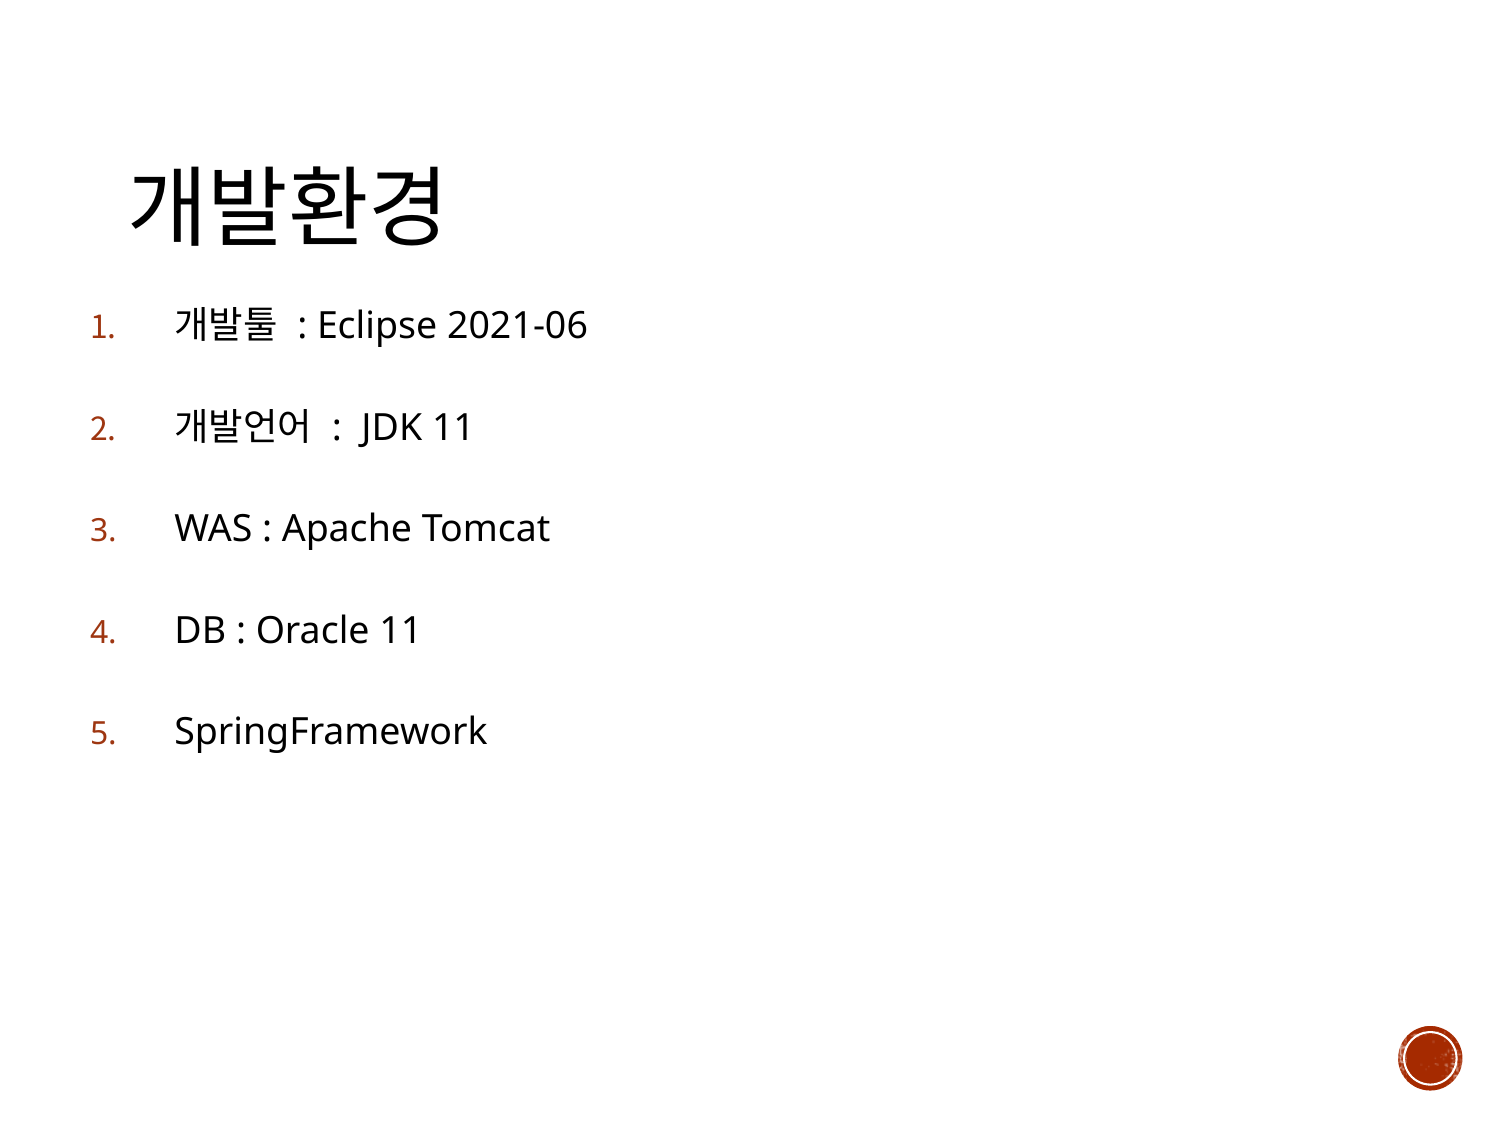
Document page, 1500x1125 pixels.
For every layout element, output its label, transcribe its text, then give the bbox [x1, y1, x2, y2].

list 개발툴 : Eclipse 2021-06 개발언어 : JDK 11 WAS : Apache Tomcat DB : Oracle 11 SpringFramework [75, 262, 1424, 1005]
title 개발환경 [112, 79, 1388, 262]
